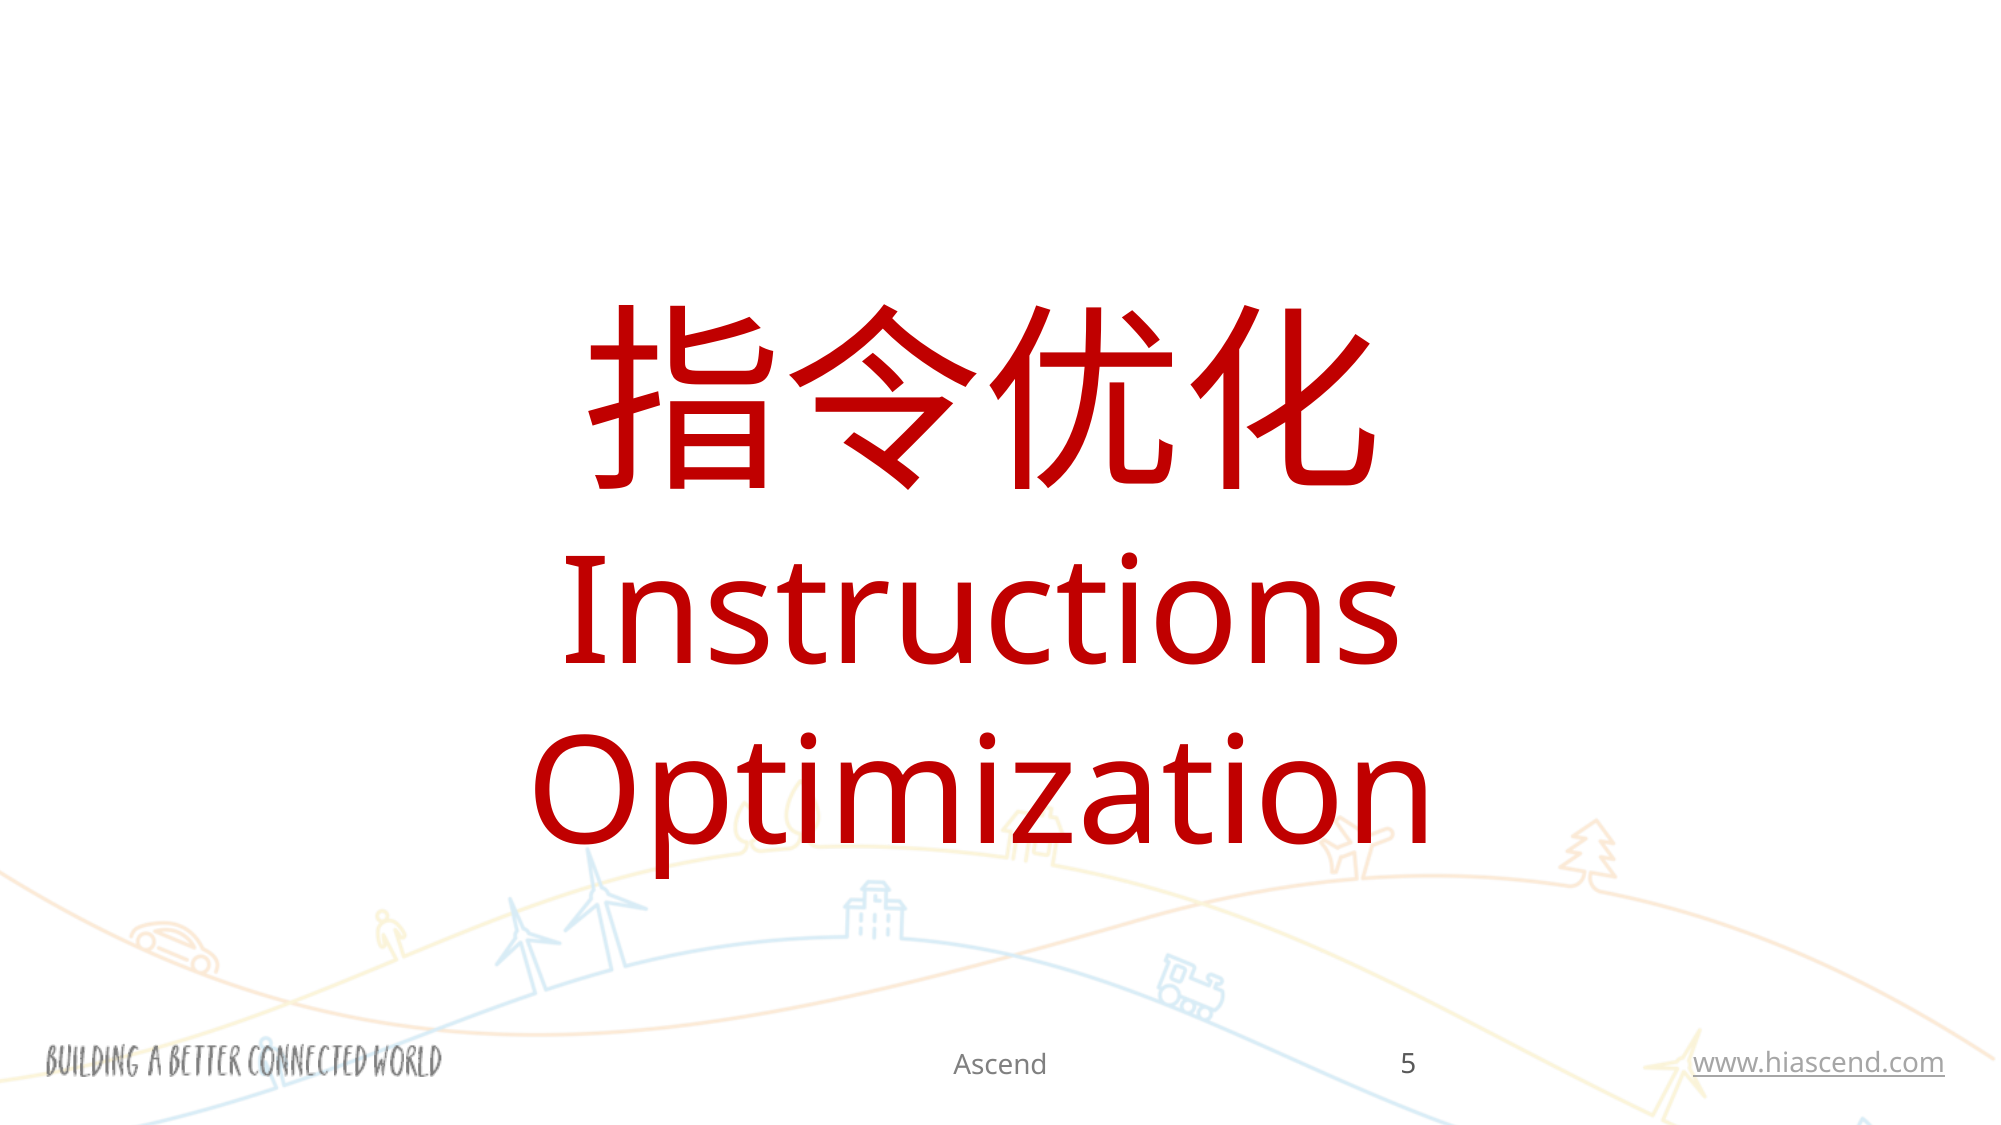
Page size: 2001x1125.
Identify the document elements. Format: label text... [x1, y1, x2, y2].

picture [23, 1023, 468, 1105]
list 指令优化 Instructions Optimization [102, 160, 1863, 986]
